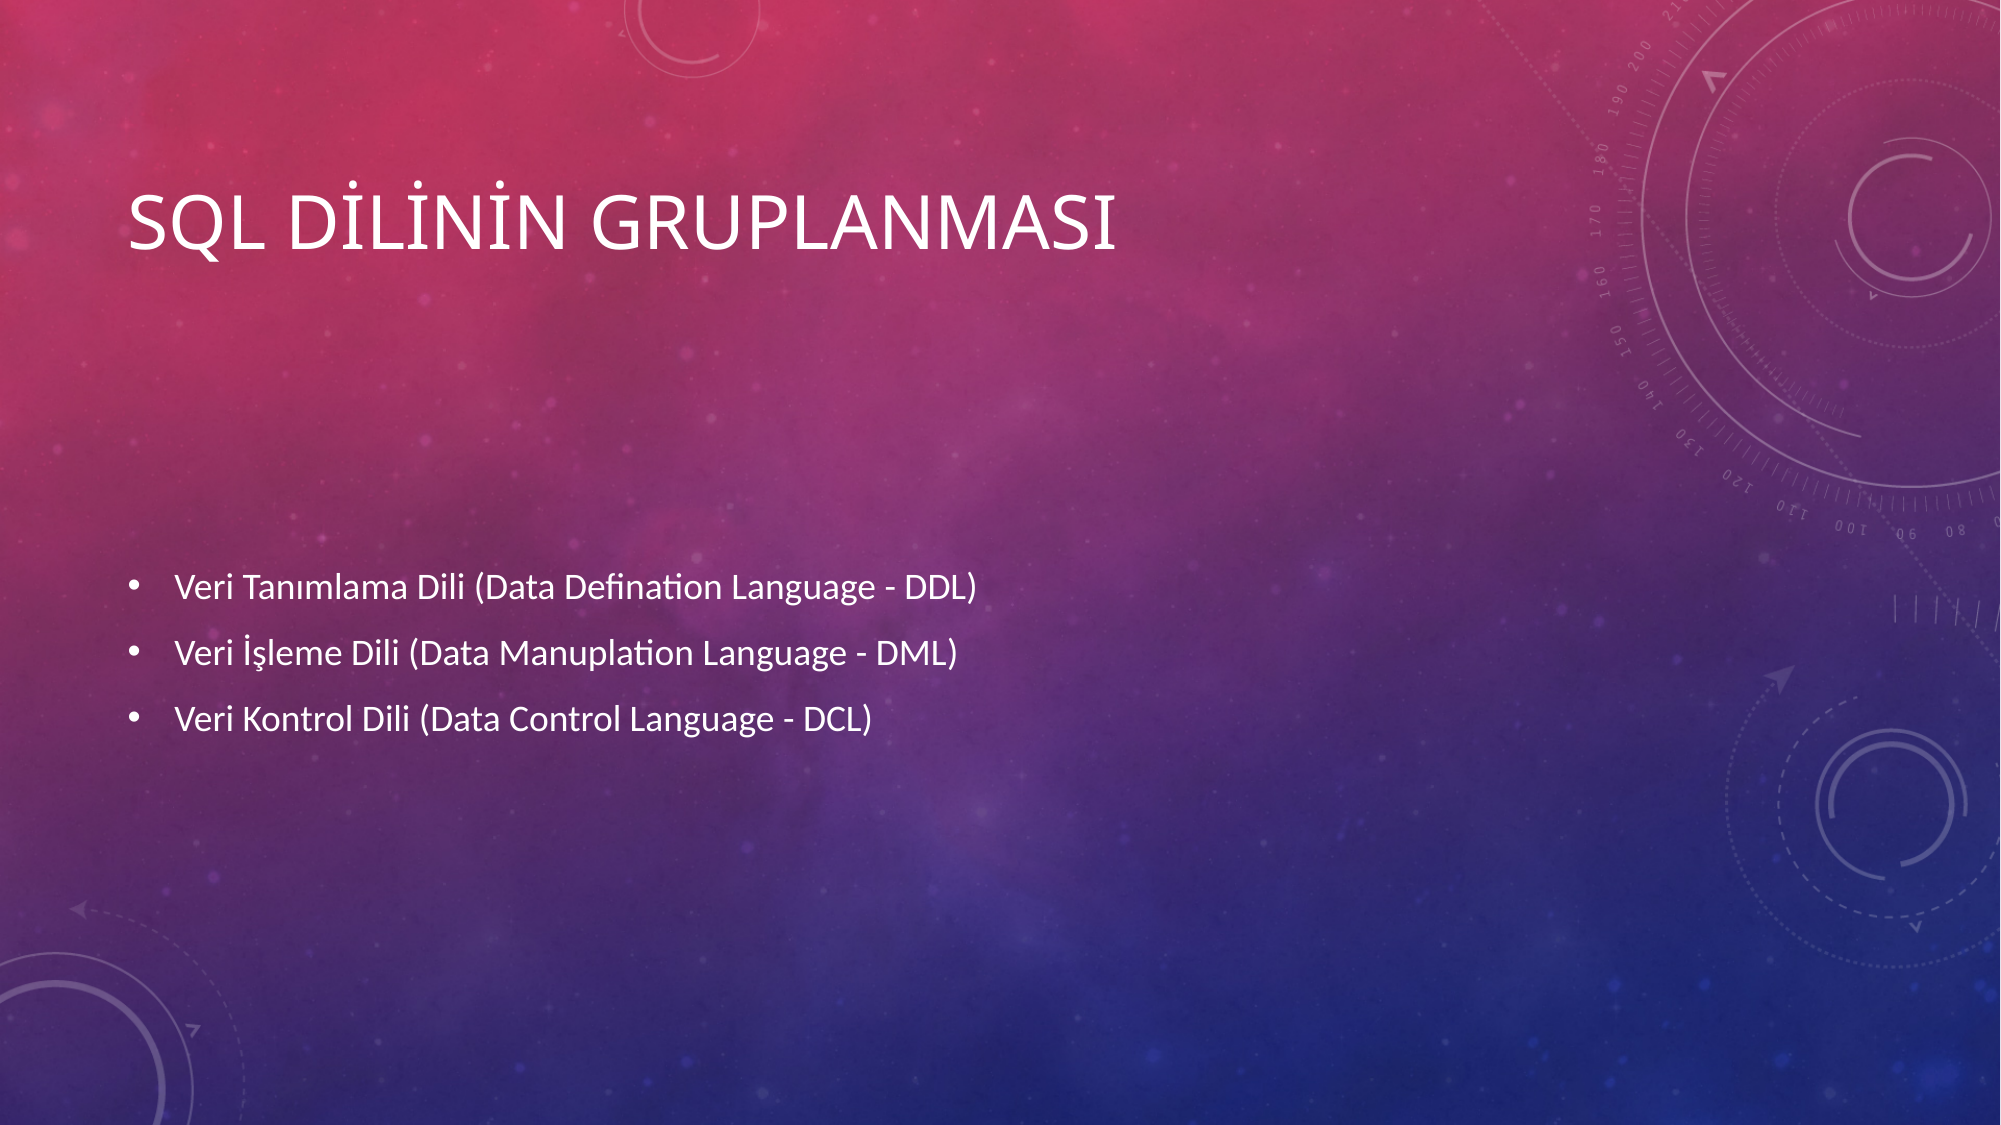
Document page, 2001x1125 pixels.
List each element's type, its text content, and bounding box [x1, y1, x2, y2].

list Veri Tanımlama Dili (Data Defination Language - DDL) Veri İşleme Dili (Data Manuplation Language - DML) Veri Kontrol Dili (Data Control Language - DCL) [112, 351, 1775, 950]
title Sql Dilinin gruplanması [112, 99, 1775, 339]
picture [0, 0, 2001, 1125]
